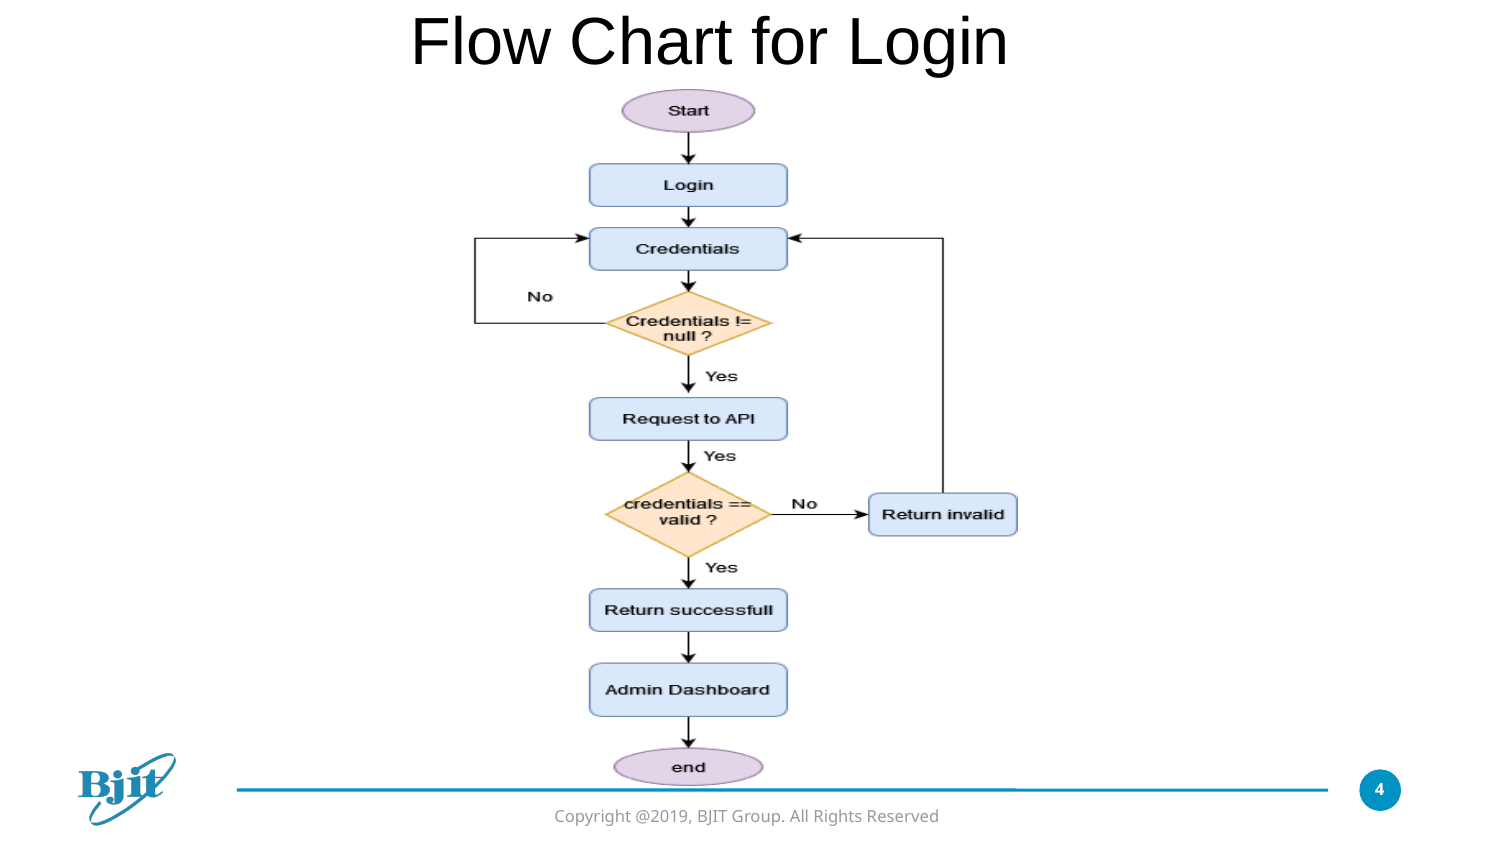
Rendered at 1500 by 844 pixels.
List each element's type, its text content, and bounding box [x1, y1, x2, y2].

title Flow Chart for Login [35, 9, 1386, 77]
picture [78, 753, 176, 826]
picture [462, 89, 1018, 786]
